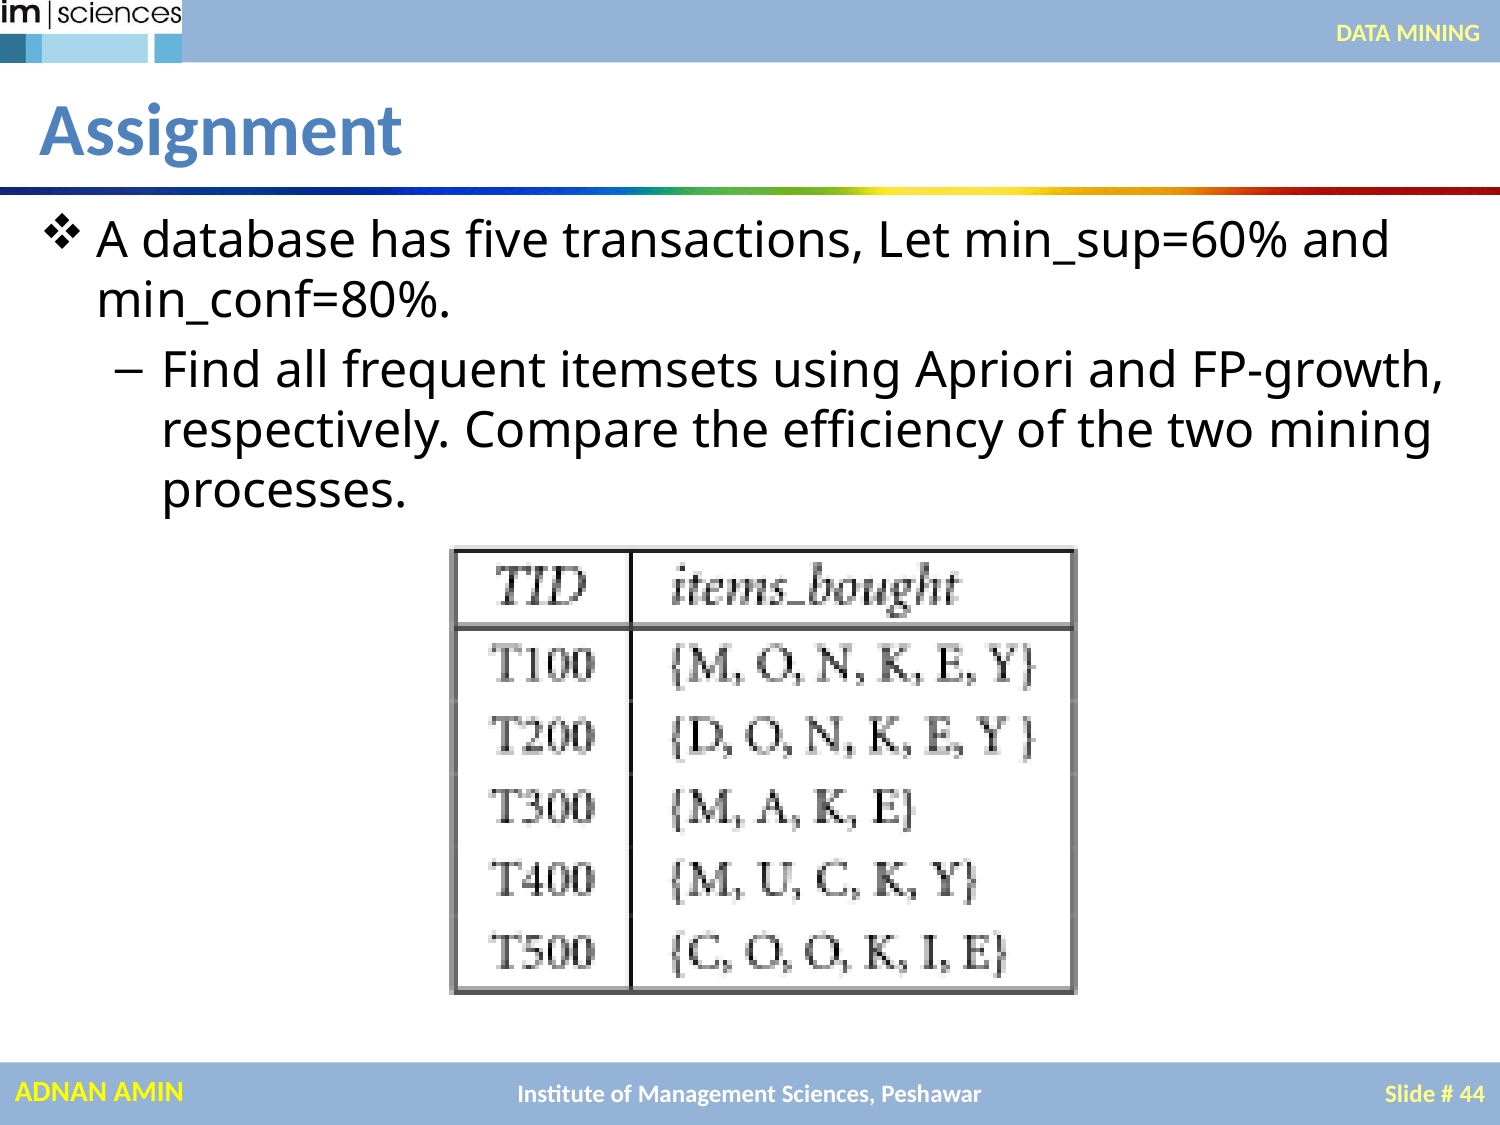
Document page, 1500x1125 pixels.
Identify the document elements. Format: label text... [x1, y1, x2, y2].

picture [639, 187, 1500, 195]
picture [437, 524, 1096, 1008]
list A database has five transactions, Let min_sup=60% and min_conf=80%. Find all frequent itemsets using Apriori and FP-growth, respectively. Compare the efficiency of the two mining processes. [24, 200, 1475, 1005]
title Assignment [24, 62, 1475, 188]
picture [0, 187, 634, 195]
slide_number Slide # 44 [1149, 1062, 1500, 1123]
slide_number DATA MINING [0, 1, 1496, 62]
footer Institute of Management Sciences, Peshawar [362, 1062, 1138, 1123]
